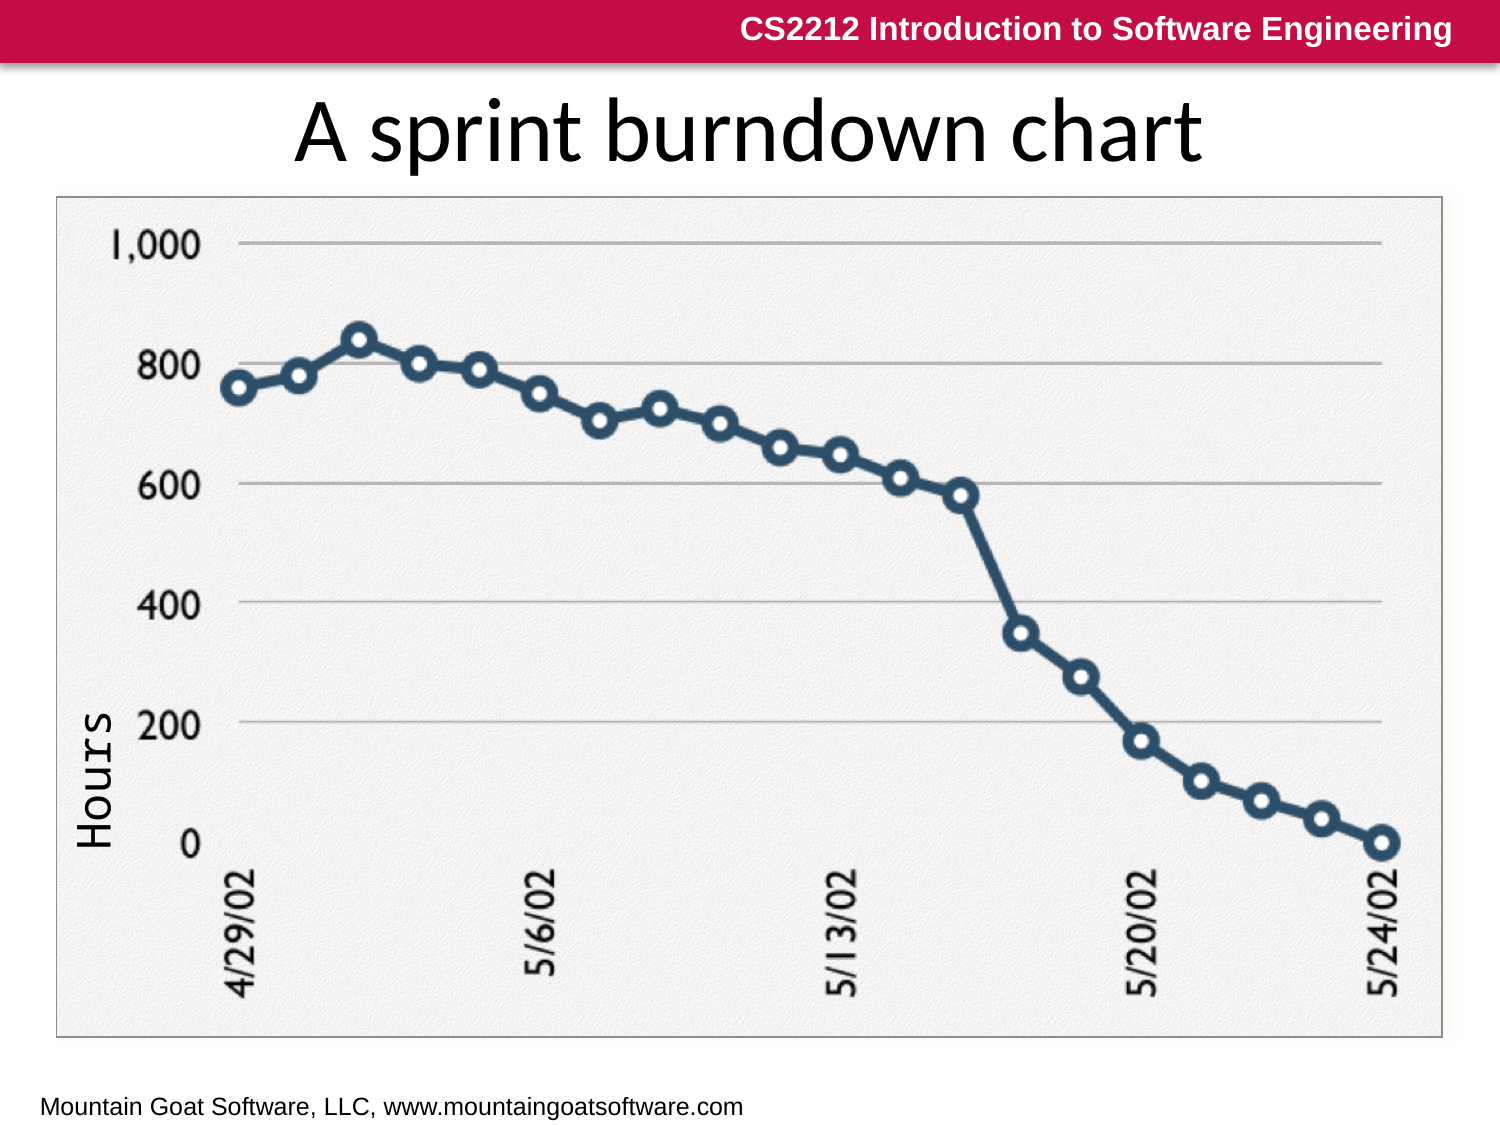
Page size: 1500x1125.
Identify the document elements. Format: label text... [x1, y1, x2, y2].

text_box Mountain Goat Software, LLC, www.mountaingoatsoftware.com [25, 1082, 761, 1125]
text_box Hours [59, 233, 67, 851]
text_box [56, 196, 1442, 1037]
picture [0, 0, 1500, 63]
title A sprint burndown chart [112, 62, 1388, 185]
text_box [72, 186, 1493, 1025]
